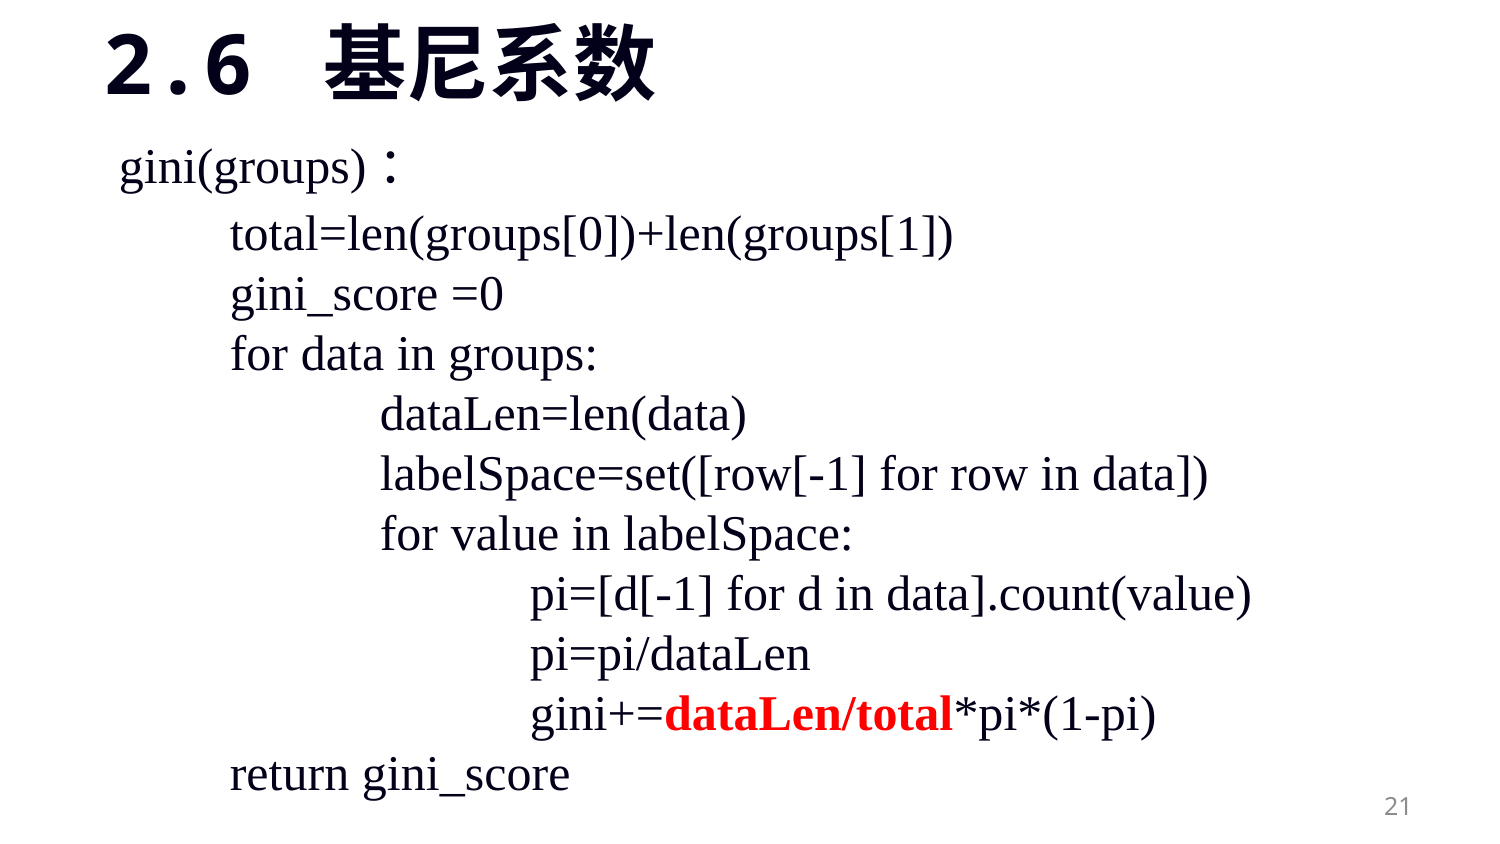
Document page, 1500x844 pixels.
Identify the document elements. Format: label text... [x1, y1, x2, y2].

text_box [108, 126, 1373, 815]
title 2.6 基尼系数 [88, 23, 1439, 130]
